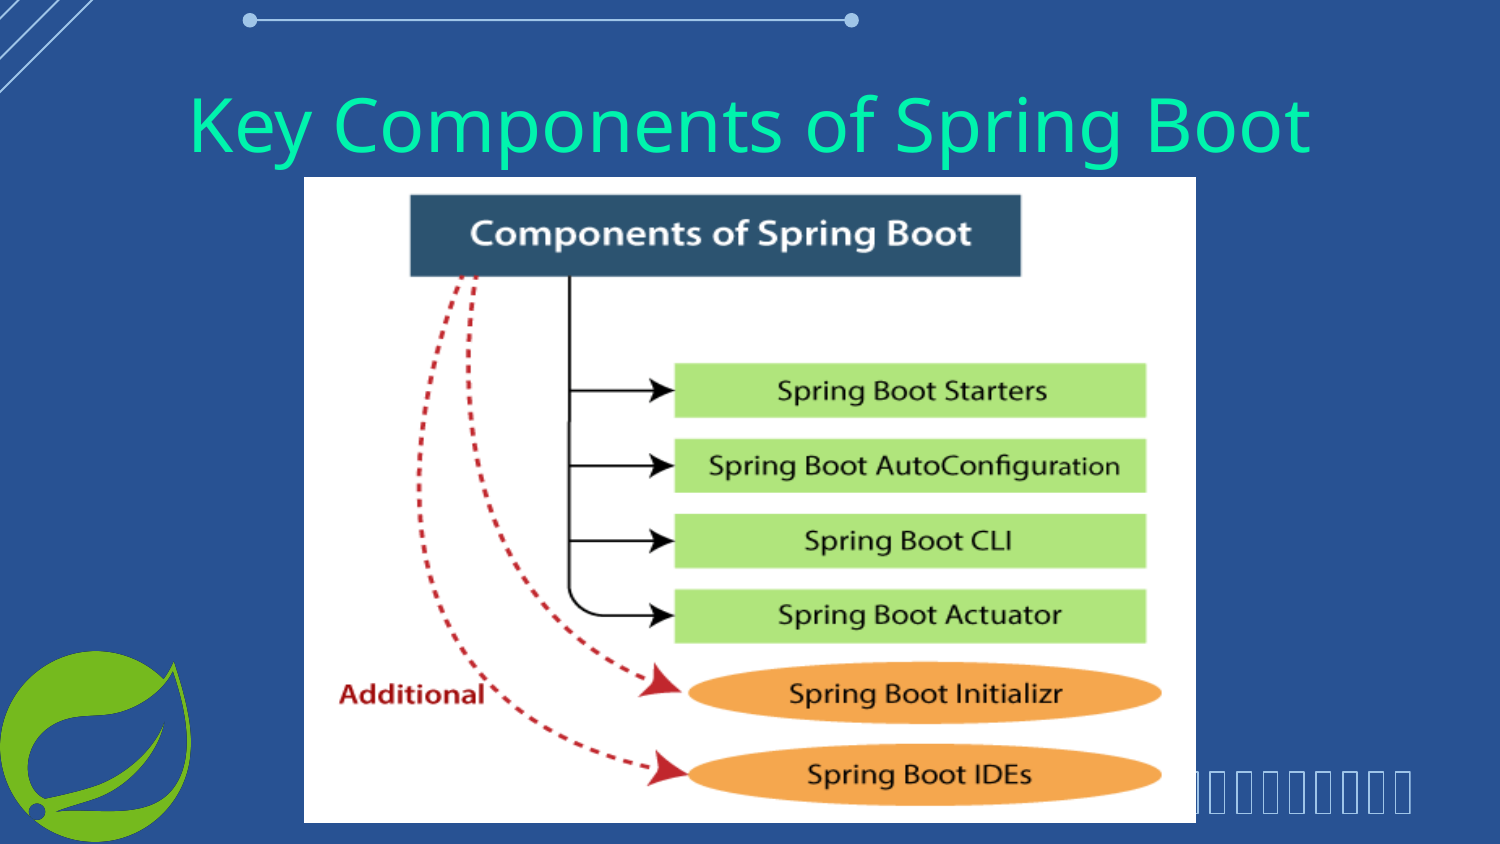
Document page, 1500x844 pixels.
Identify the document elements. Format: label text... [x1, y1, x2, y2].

title Key Components of Spring Boot Framework [68, 77, 1432, 158]
picture [304, 177, 1196, 824]
picture [0, 651, 191, 843]
